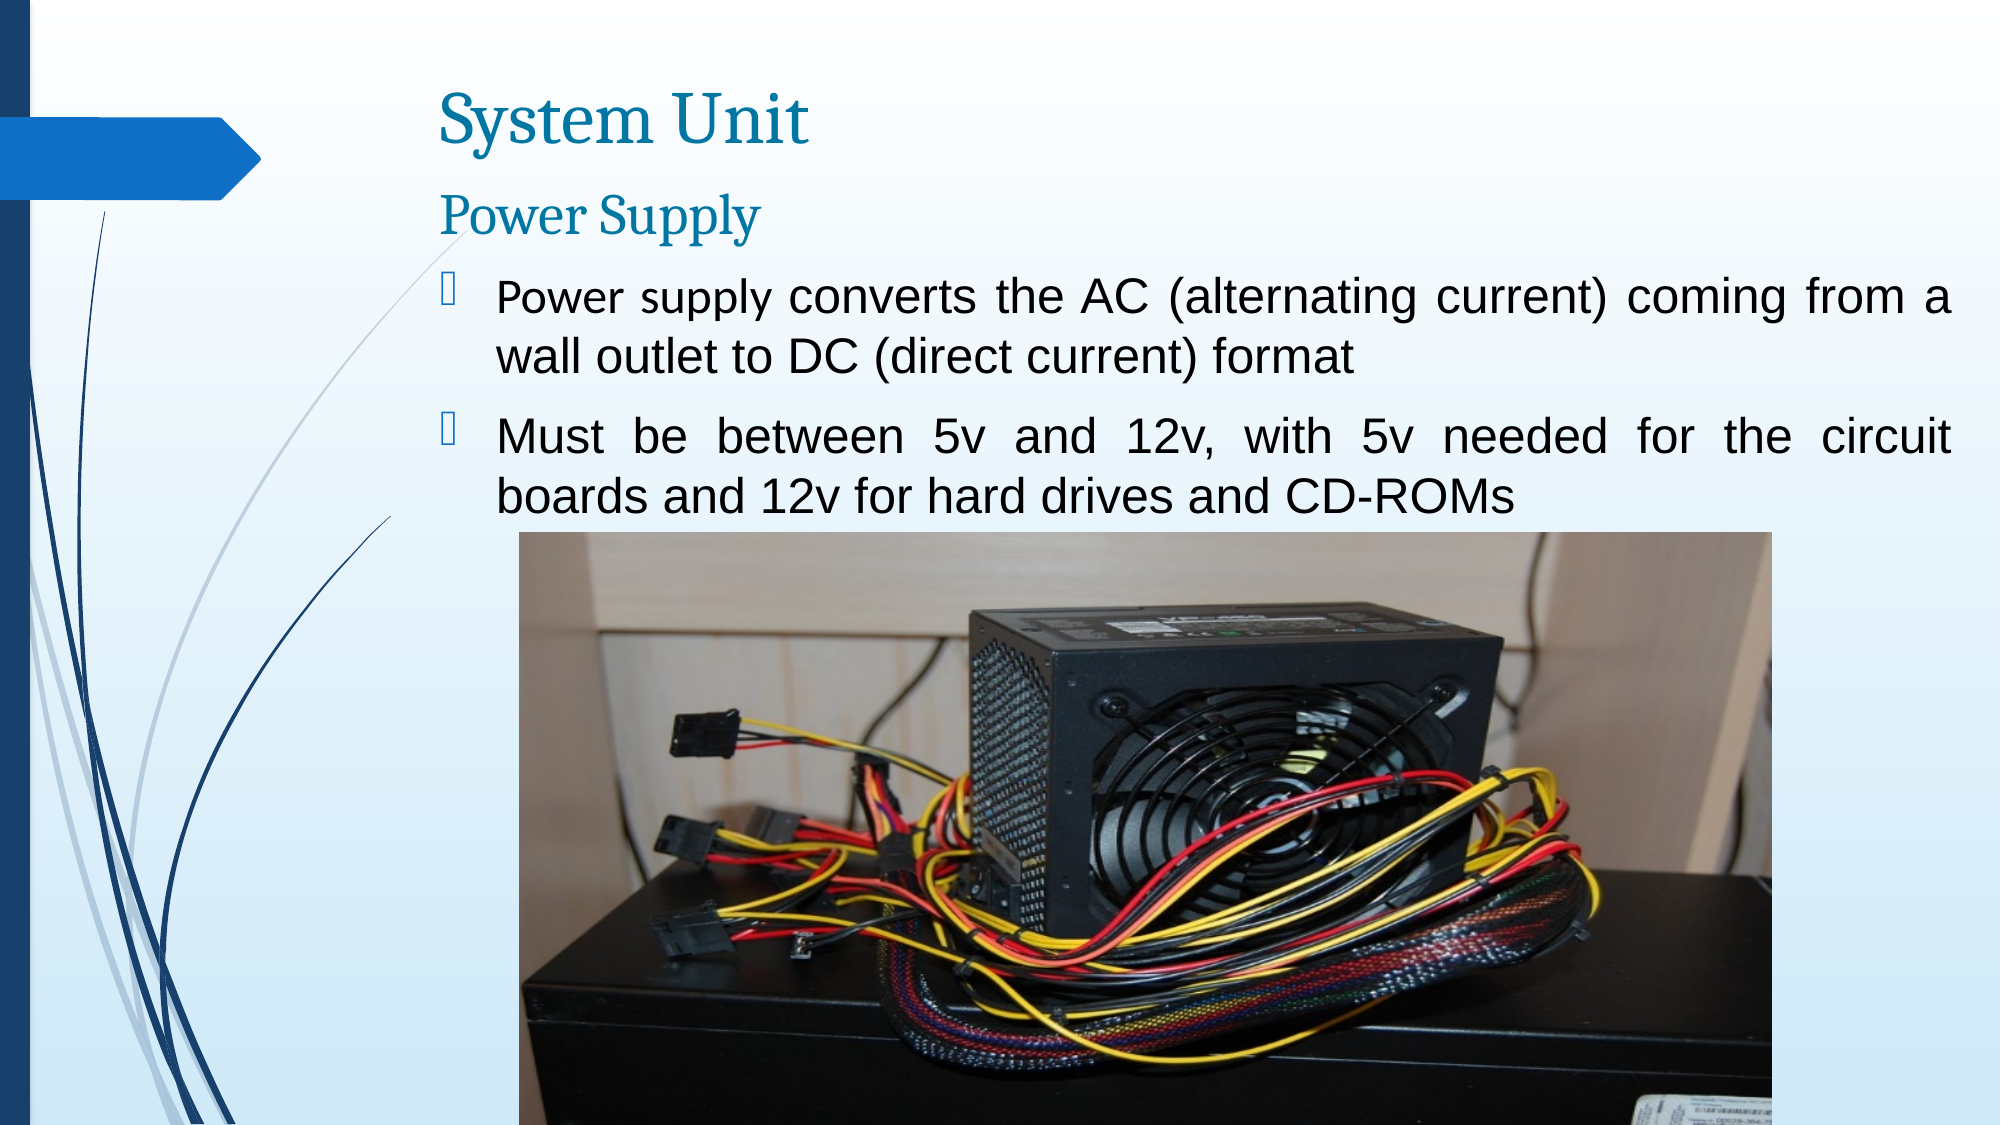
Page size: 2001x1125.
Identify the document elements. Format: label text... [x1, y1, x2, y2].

picture [519, 531, 1772, 1125]
title System Unit [425, 61, 1888, 186]
text_box Power Supply [424, 169, 1887, 294]
list Power supply converts the AC (alternating current) coming from a wall outlet to DC (direct current) format Must be between 5v and 12v, with 5v needed for the circuit boards and 12v for hard drives and CD-ROMs [424, 255, 1968, 564]
